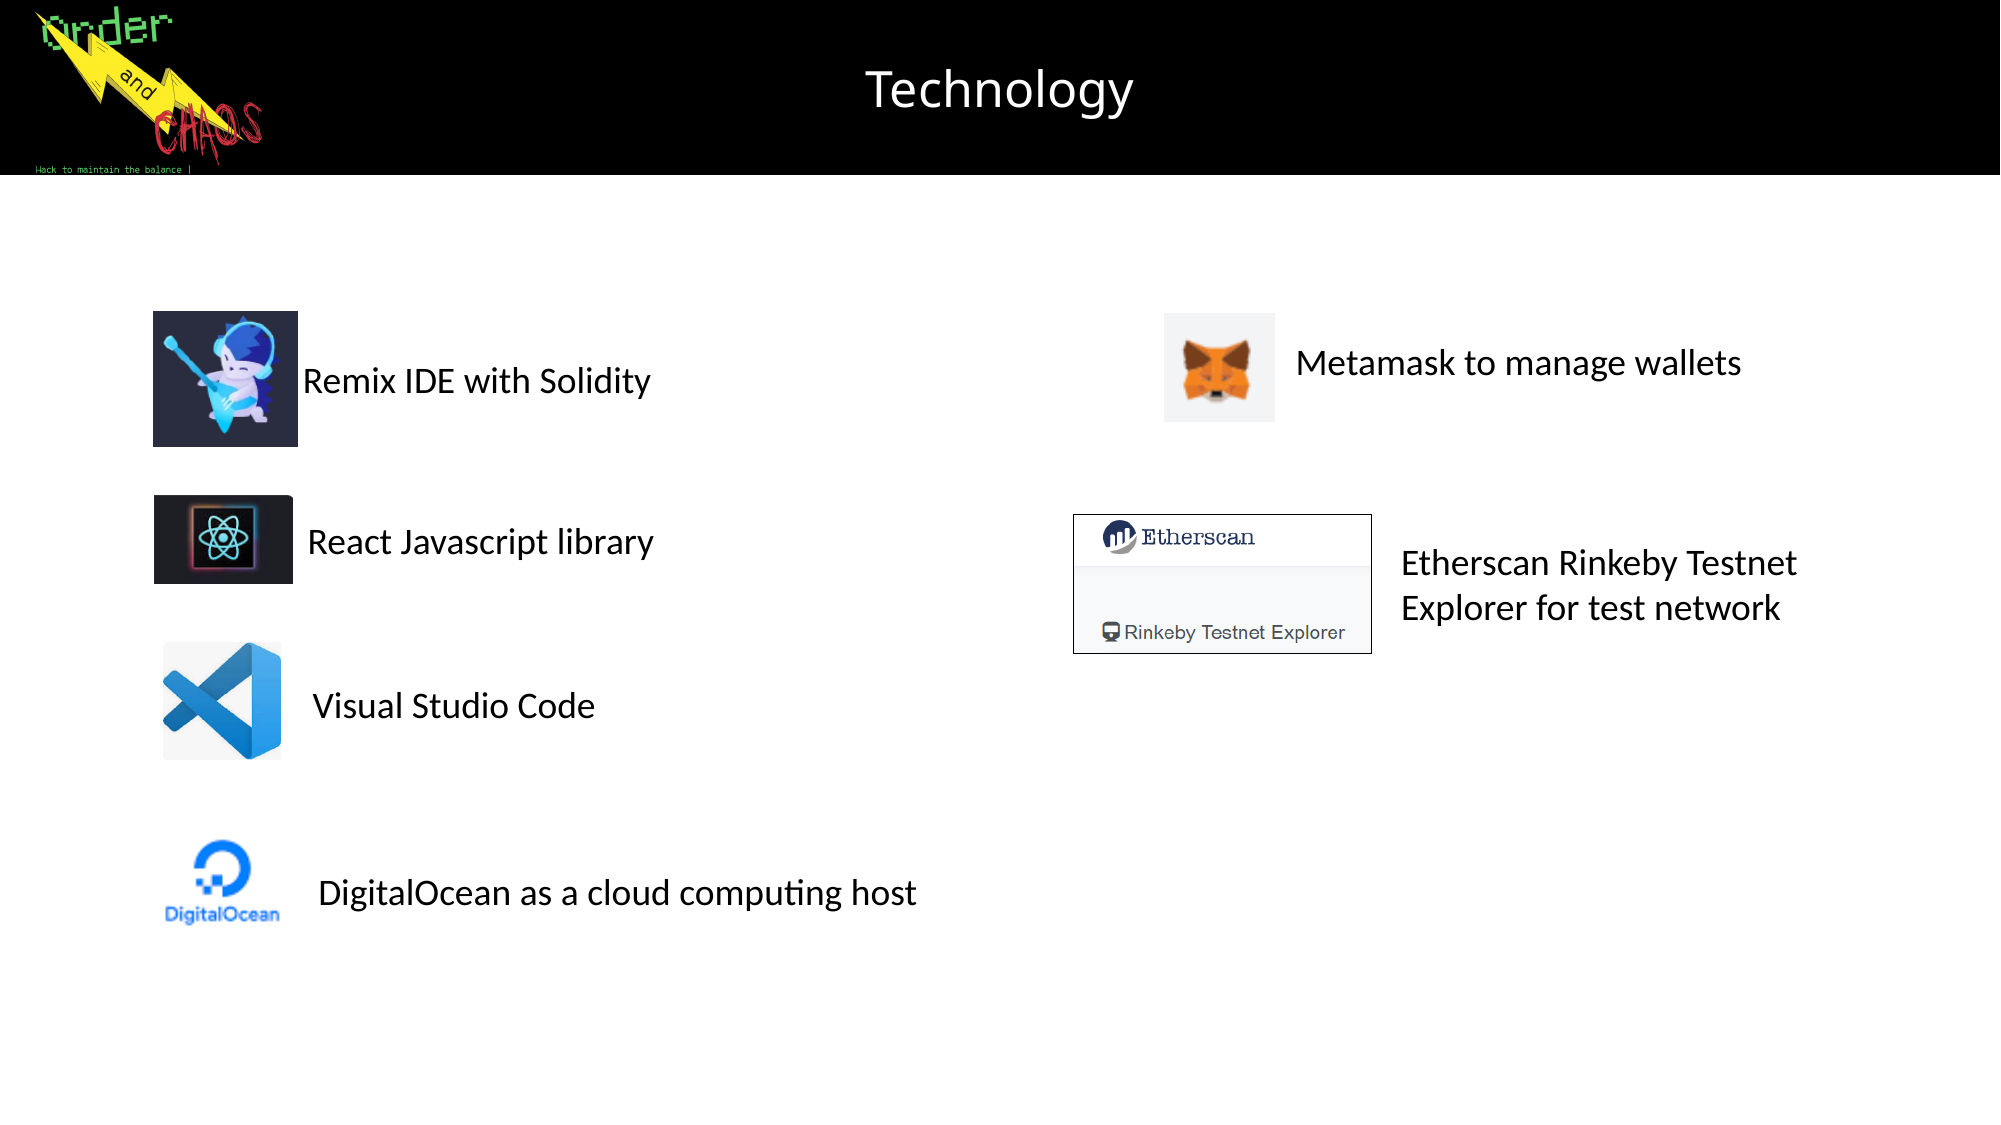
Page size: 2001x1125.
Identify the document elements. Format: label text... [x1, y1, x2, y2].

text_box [0, 0, 2000, 175]
picture [1073, 514, 1372, 654]
text_box DigitalOcean as a cloud computing host [304, 860, 939, 921]
text_box Metamask to manage wallets [1280, 331, 1769, 391]
text_box Remix IDE with Solidity [298, 348, 699, 409]
picture [150, 818, 304, 940]
picture [153, 492, 293, 584]
text_box Visual Studio Code [297, 673, 638, 734]
picture [1164, 313, 1275, 422]
text_box Etherscan Rinkeby Testnet Explorer for test network [1386, 530, 1836, 636]
text_box React Javascript library [293, 509, 682, 570]
picture [163, 640, 281, 762]
picture [153, 311, 298, 447]
